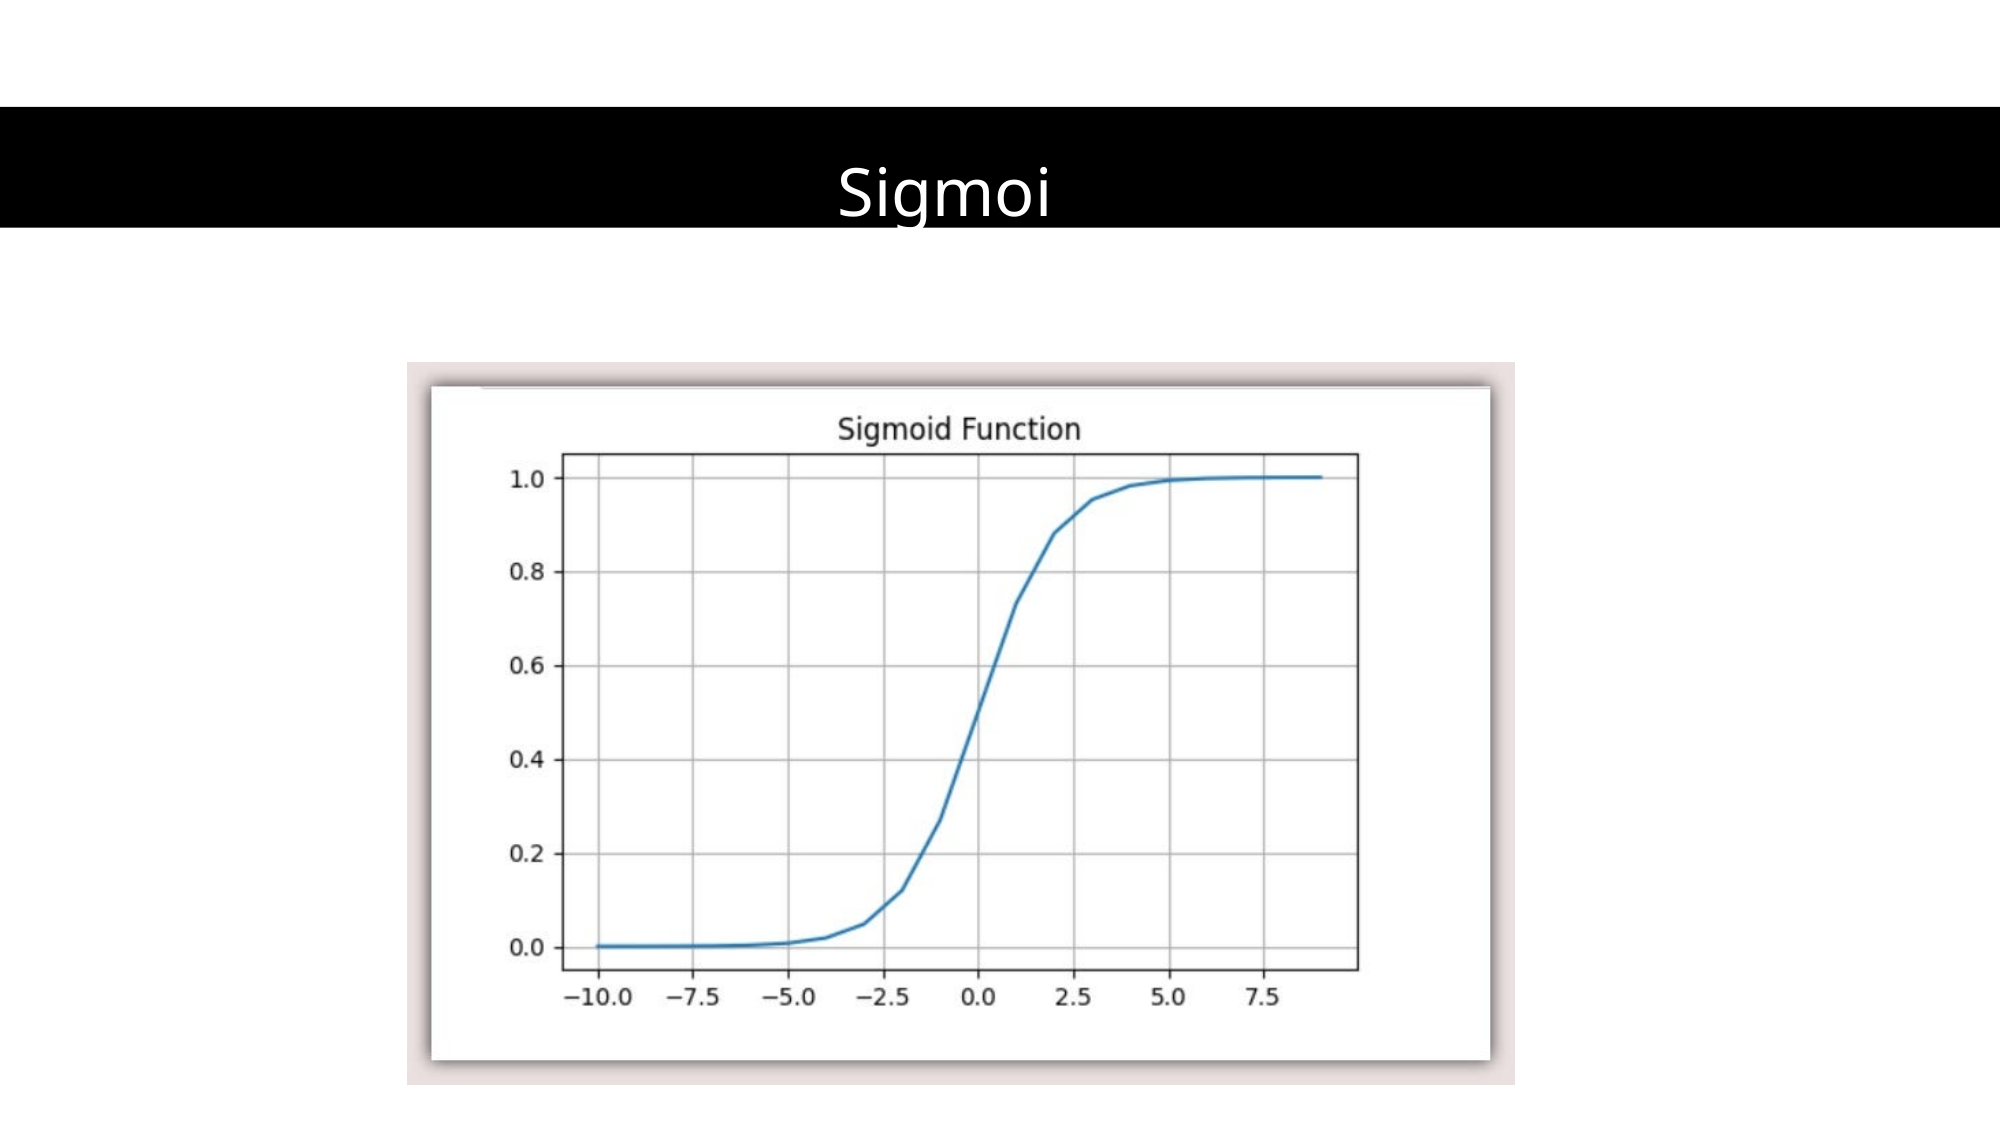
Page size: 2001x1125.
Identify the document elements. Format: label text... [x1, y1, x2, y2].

title Sigmoid [837, 149, 1085, 231]
picture [407, 362, 1515, 1086]
